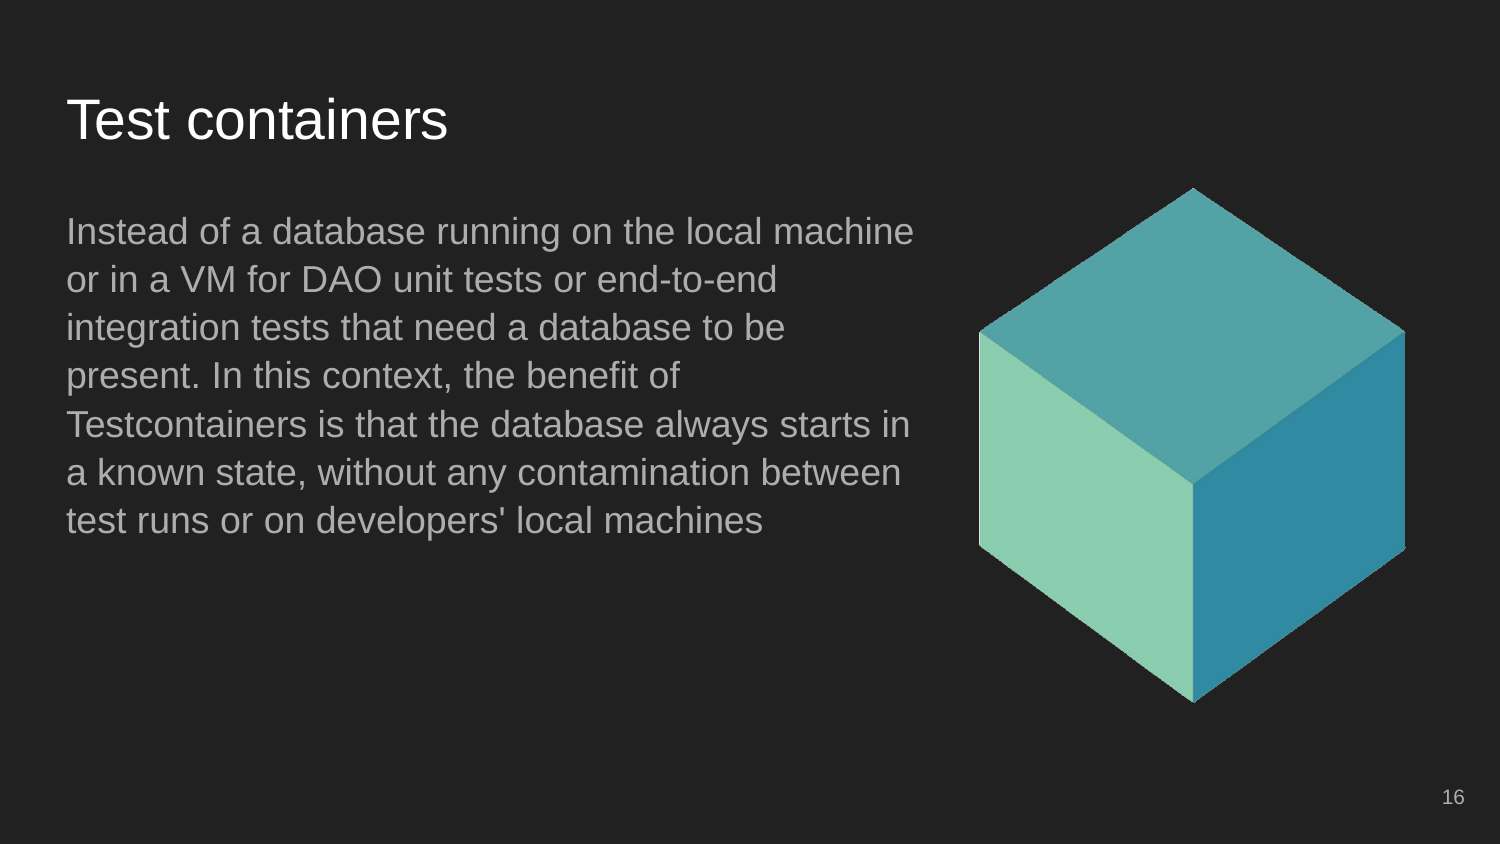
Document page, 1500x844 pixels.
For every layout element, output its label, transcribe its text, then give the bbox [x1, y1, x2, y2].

list Instead of a database running on the local machine or in a VM for DAO unit tests or end-to-end integration tests that need a database to be present. In this context, the benefit of Testcontainers is that the database always starts in a known state, without any contamination between test runs or on developers' local machines [51, 189, 942, 750]
title Test containers [51, 72, 1449, 167]
slide_number ‹#› [1389, 764, 1480, 830]
picture [934, 188, 1450, 703]
